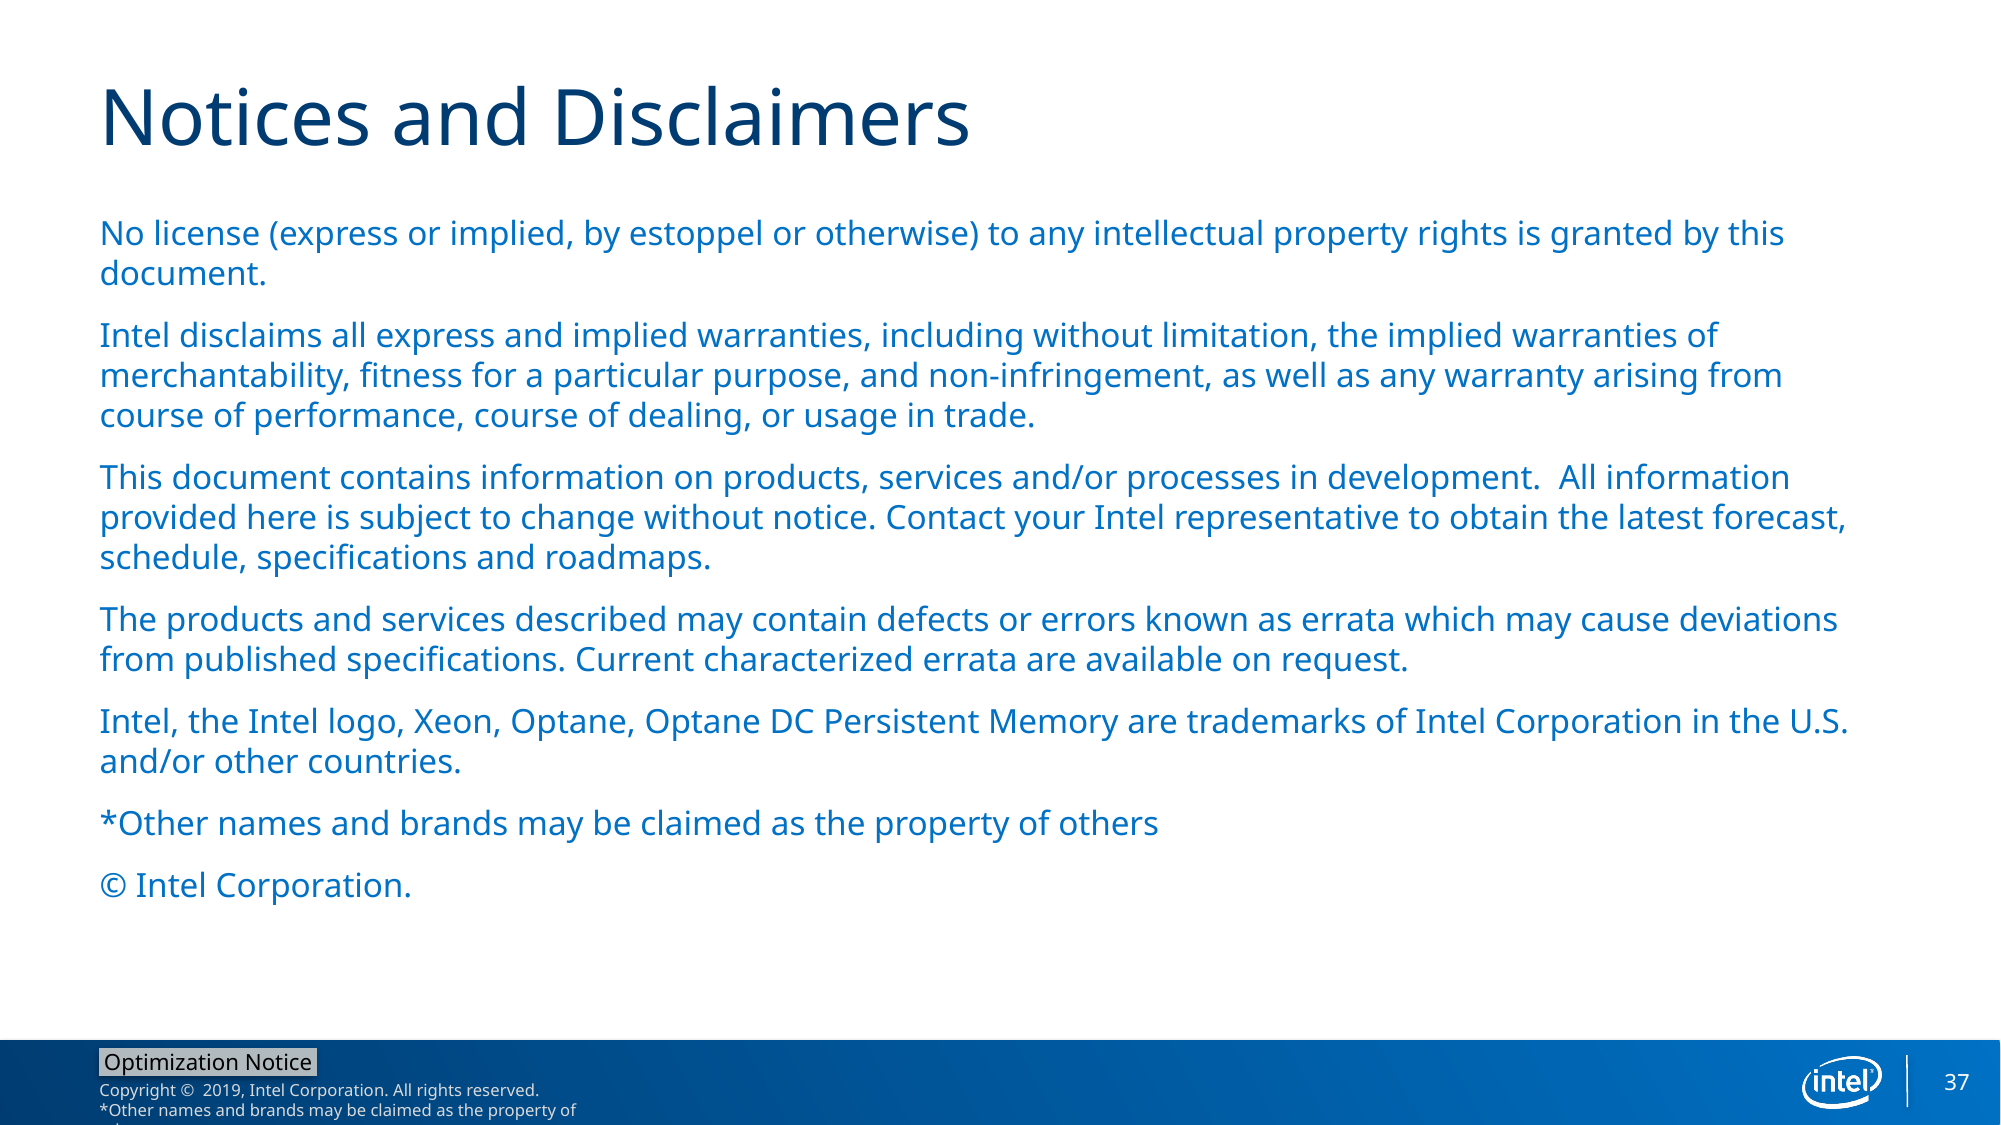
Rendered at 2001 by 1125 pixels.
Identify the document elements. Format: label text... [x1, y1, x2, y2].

slide_number 37 [1907, 1053, 1970, 1114]
picture [1802, 1056, 1882, 1109]
title Notices and Disclaimers [99, 67, 1900, 212]
list No license (express or implied, by estoppel or otherwise) to any intellectual property rights is granted by this document. Intel disclaims all express and implied warranties, including without limitation, the implied warranties of merchantability, fitness for a particular purpose, and non-infringement, as well as any warranty arising from course of performance, course of dealing, or usage in trade. This document contains information on products, services and/or processes in development. All information provided here is subject to change without notice. Contact your Intel representative to obtain the latest forecast, schedule, specifications and roadmaps. The products and services described may contain defects or errors known as errata which may cause deviations from published specifications. Current characterized errata are available on request. Intel, the Intel logo, Xeon, Optane, Optane DC Persistent Memory are trademarks of Intel Corporation in the U.S. and/or other countries. *Other names and brands may be claimed as the property of others © Intel Corporation. [99, 212, 1900, 962]
